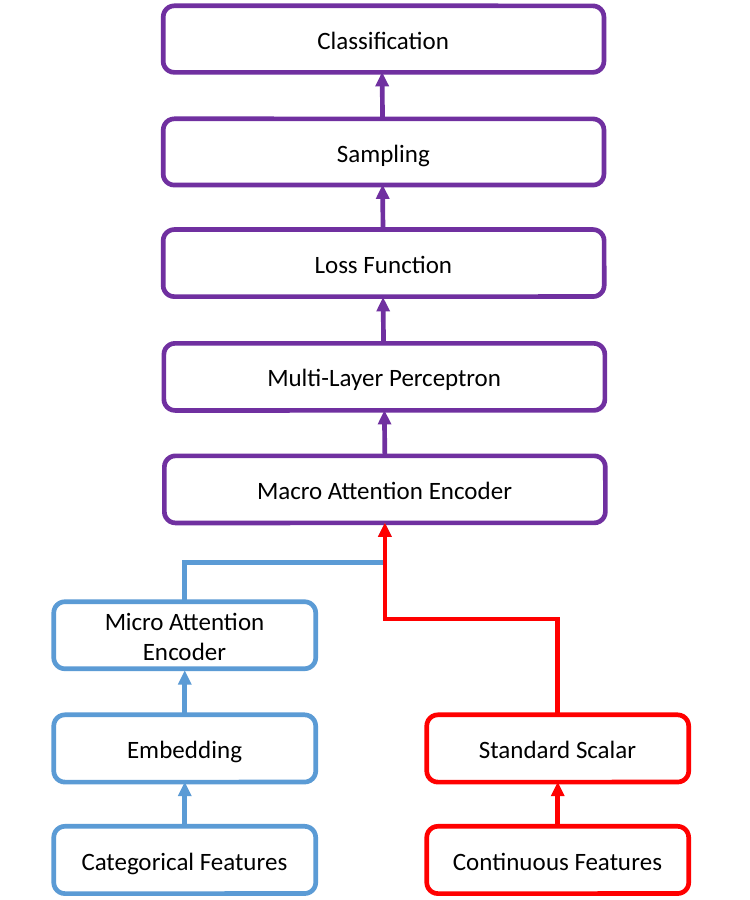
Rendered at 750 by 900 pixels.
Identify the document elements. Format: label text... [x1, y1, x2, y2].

text_box Sampling [162, 117, 605, 187]
text_box Standard Scalar [425, 713, 690, 784]
text_box Macro Attention Encoder [163, 454, 607, 524]
text_box Continuous Features [425, 825, 690, 895]
text_box Embedding [52, 713, 317, 784]
text_box Categorical Features [52, 825, 317, 895]
text_box Classification [162, 4, 605, 74]
text_box Micro Attention Encoder [52, 600, 316, 670]
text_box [245, 462, 325, 663]
text_box Multi-Layer Perceptron [162, 342, 606, 412]
text_box Loss Function [162, 228, 606, 298]
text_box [375, 532, 568, 706]
